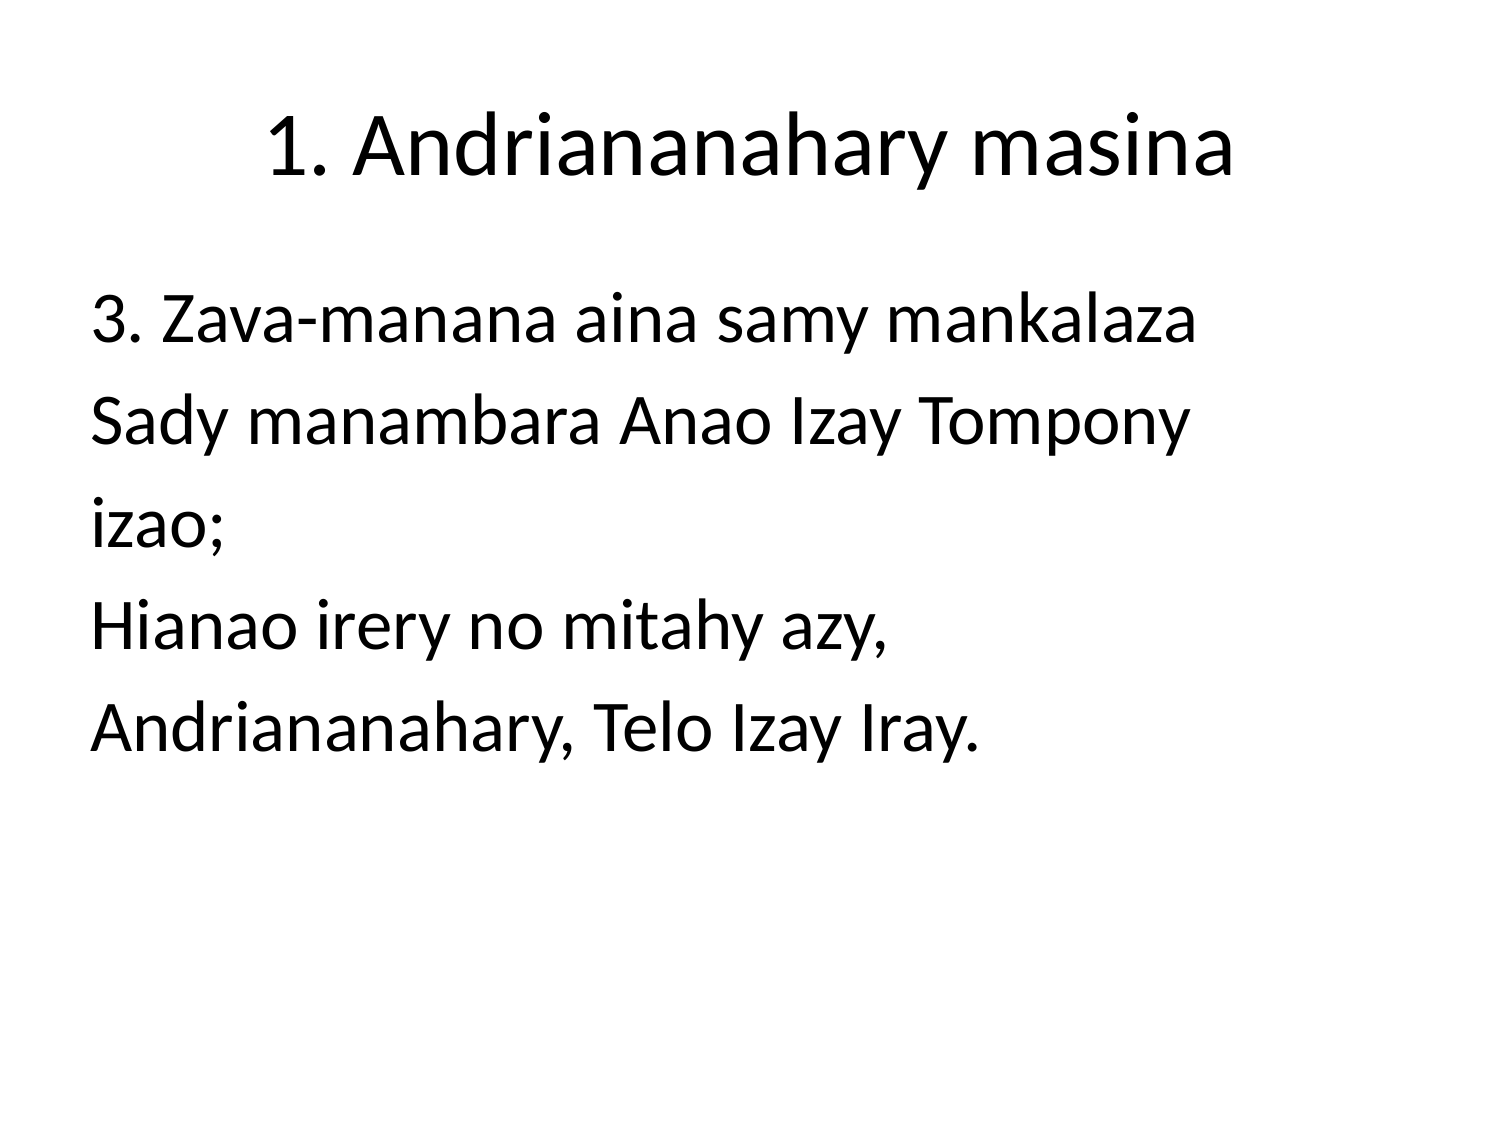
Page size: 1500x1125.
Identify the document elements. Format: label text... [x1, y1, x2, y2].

list 3. Zava-manana aina samy mankalaza Sady manambara Anao Izay Tompony izao; Hianao irery no mitahy azy, Andriananahary, Telo Izay Iray. [75, 262, 1425, 1005]
title 1. Andriananahary masina [75, 45, 1425, 233]
